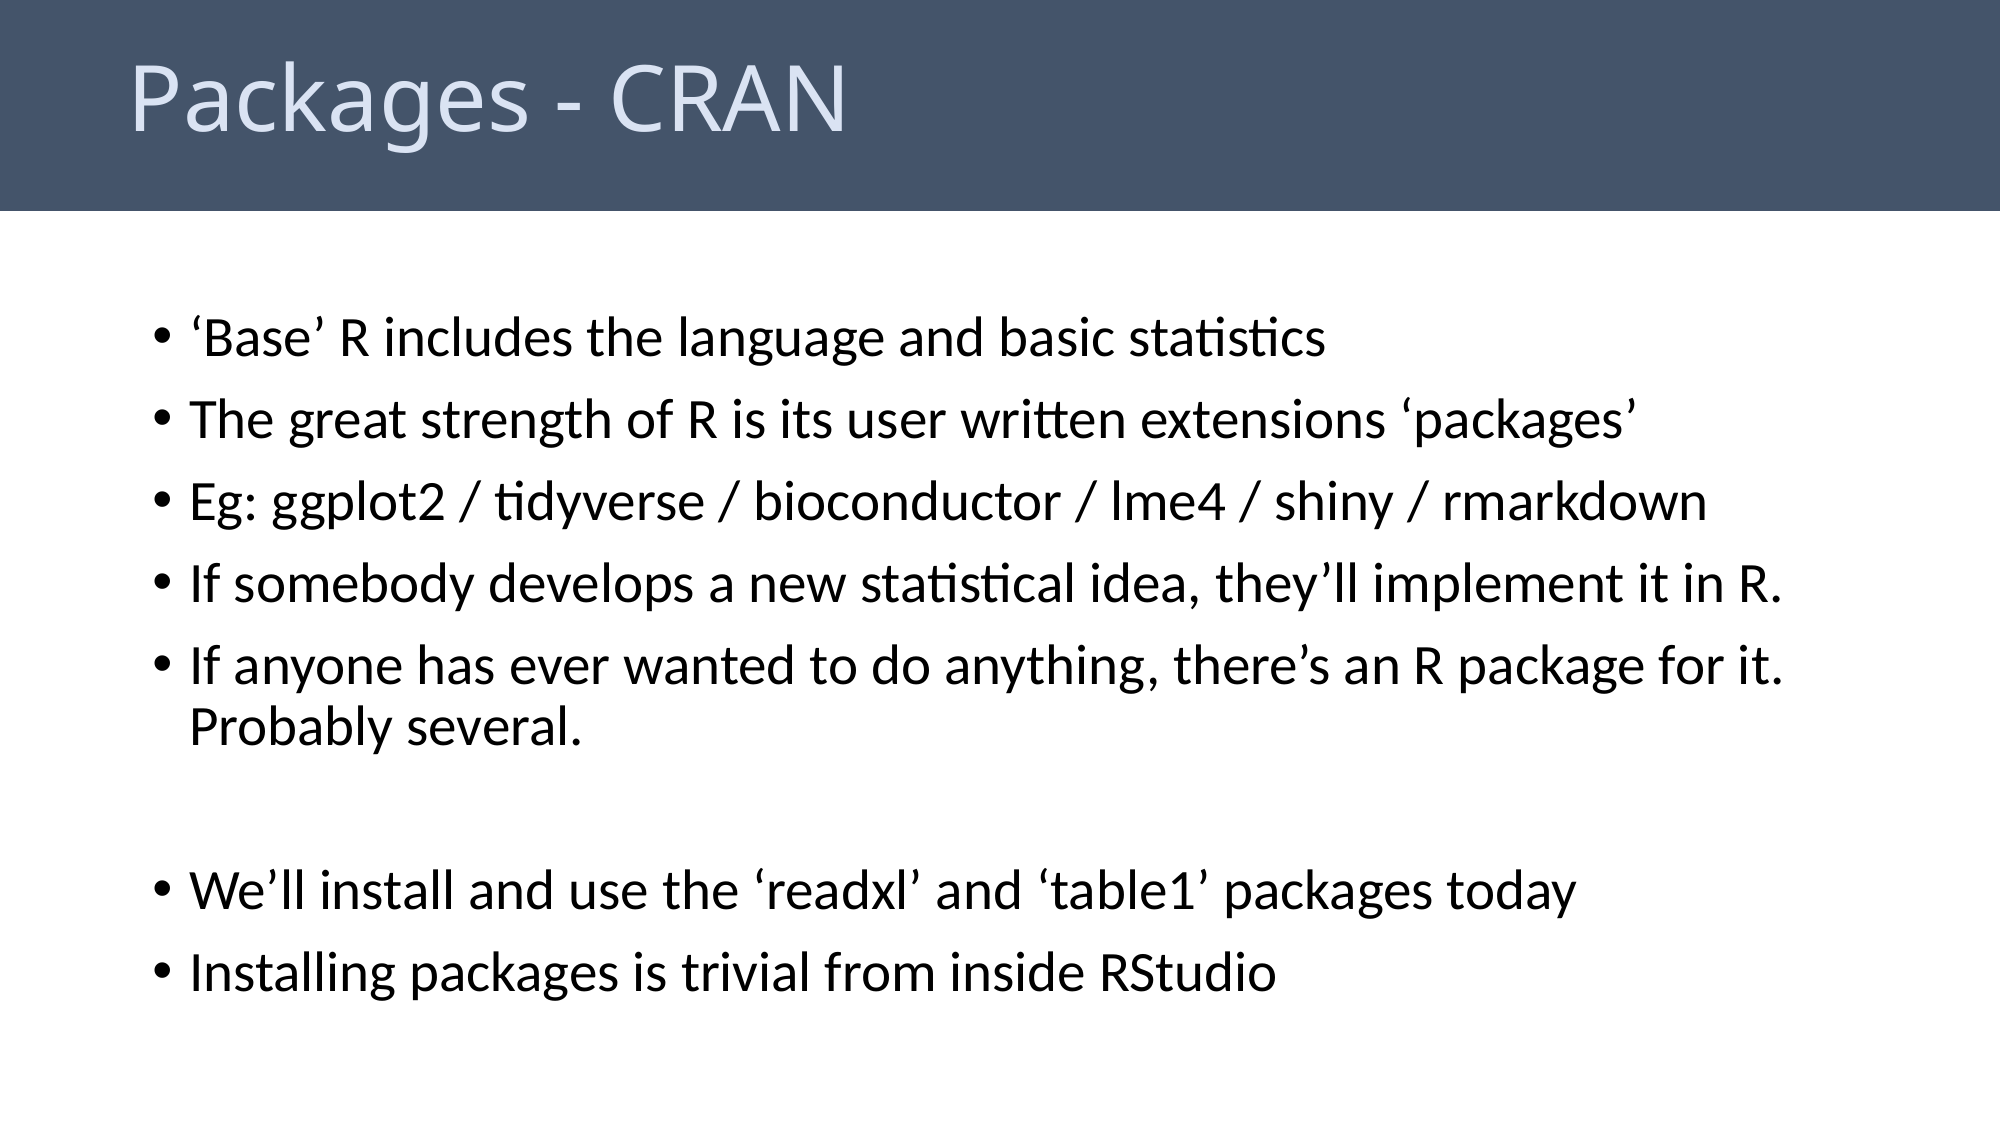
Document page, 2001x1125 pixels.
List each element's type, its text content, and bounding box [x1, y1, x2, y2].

list ‘Base’ R includes the language and basic statistics The great strength of R is its user written extensions ‘packages’ Eg: ggplot2 / tidyverse / bioconductor / lme4 / shiny / rmarkdown If somebody develops a new statistical idea, they’ll implement it in R. If anyone has ever wanted to do anything, there’s an R package for it. Probably several. We’ll install and use the ‘readxl’ and ‘table1’ packages today Installing packages is trivial from inside RStudio [137, 299, 1863, 1014]
title Packages - CRAN [0, 0, 2000, 211]
